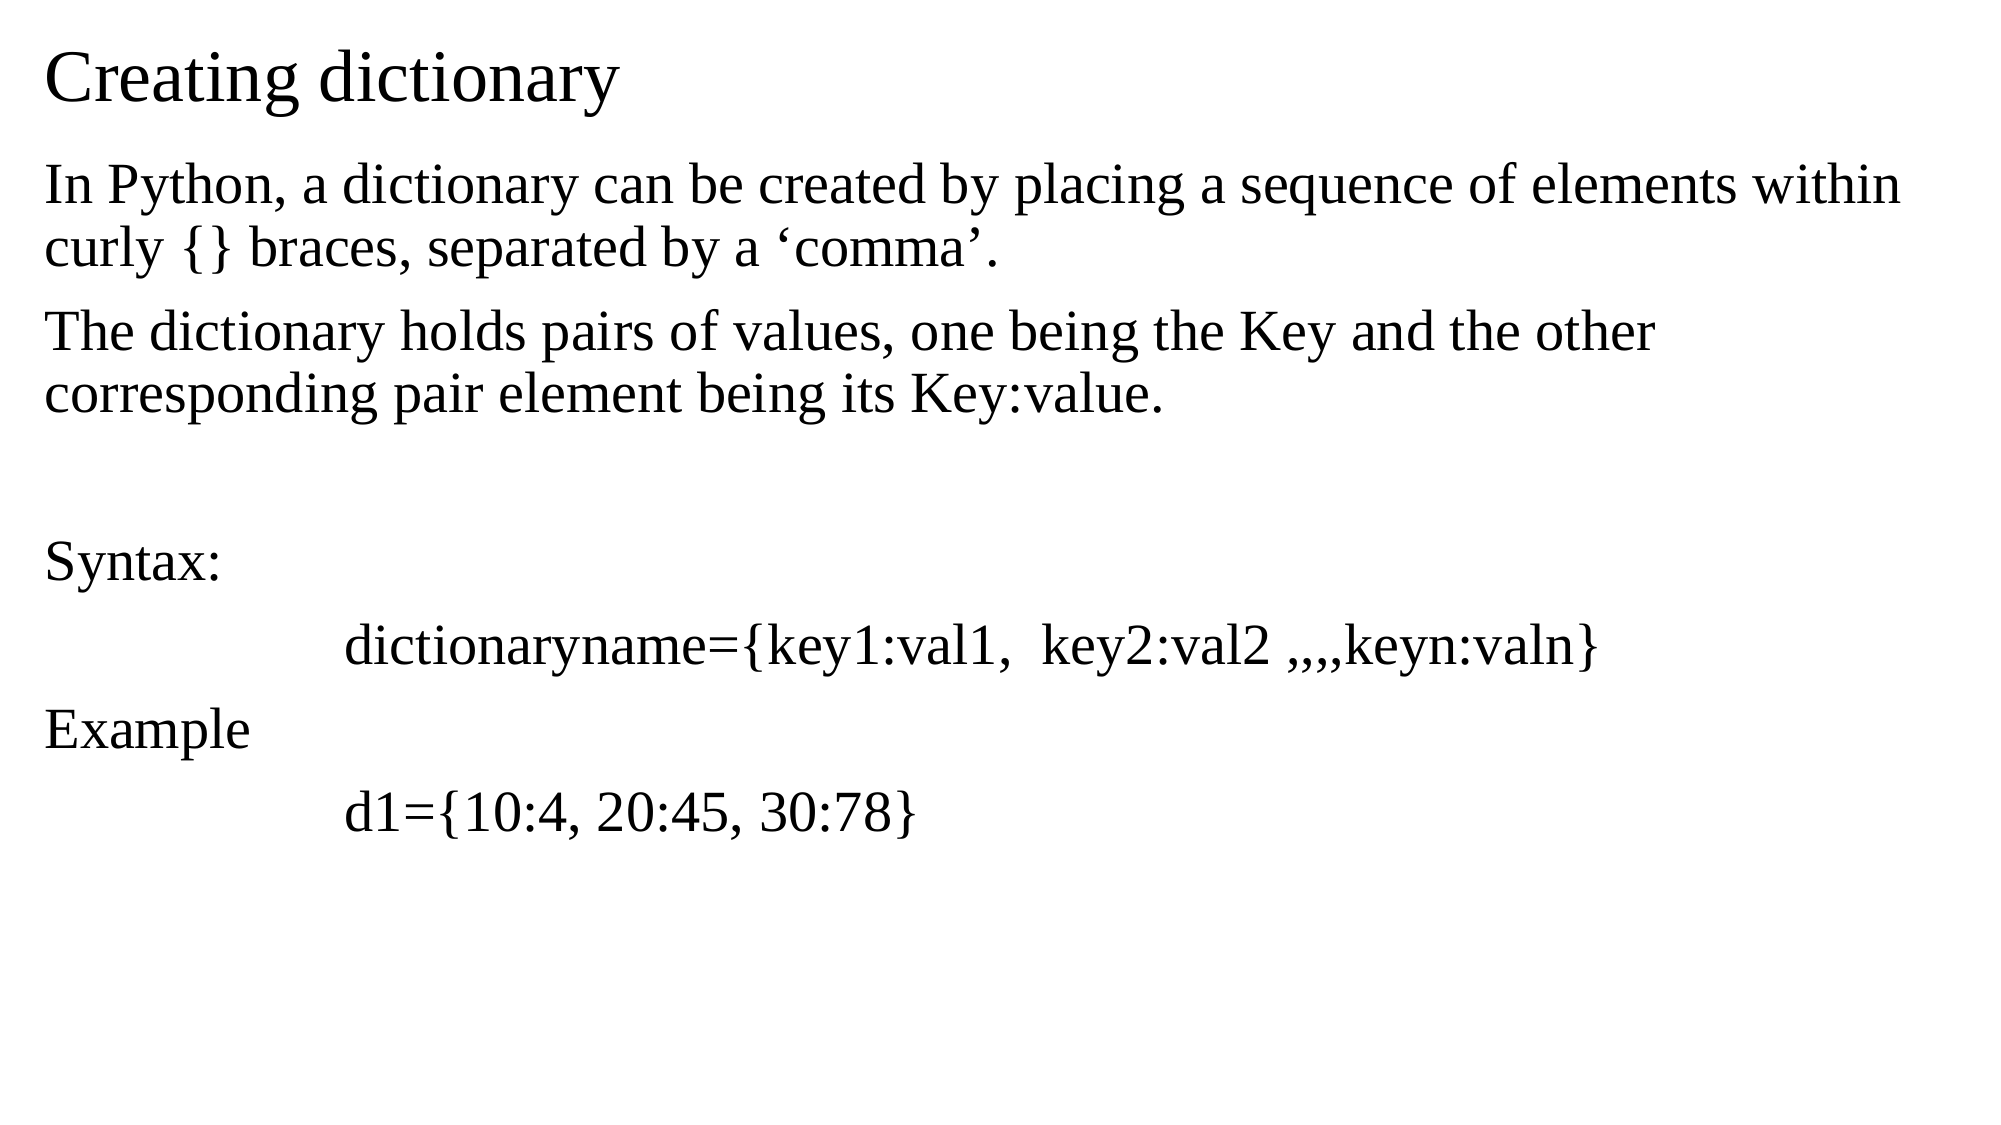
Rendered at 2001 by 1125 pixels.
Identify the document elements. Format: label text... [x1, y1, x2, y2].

list In Python, a dictionary can be created by placing a sequence of elements within curly {} braces, separated by a ‘comma’. The dictionary holds pairs of values, one being the Key and the other corresponding pair element being its Key:value. Syntax: dictionaryname={key1:val1, key2:val2 ,,,,keyn:valn} Example d1={10:4, 20:45, 30:78} [29, 145, 1957, 1094]
title Creating dictionary [29, 29, 1957, 125]
